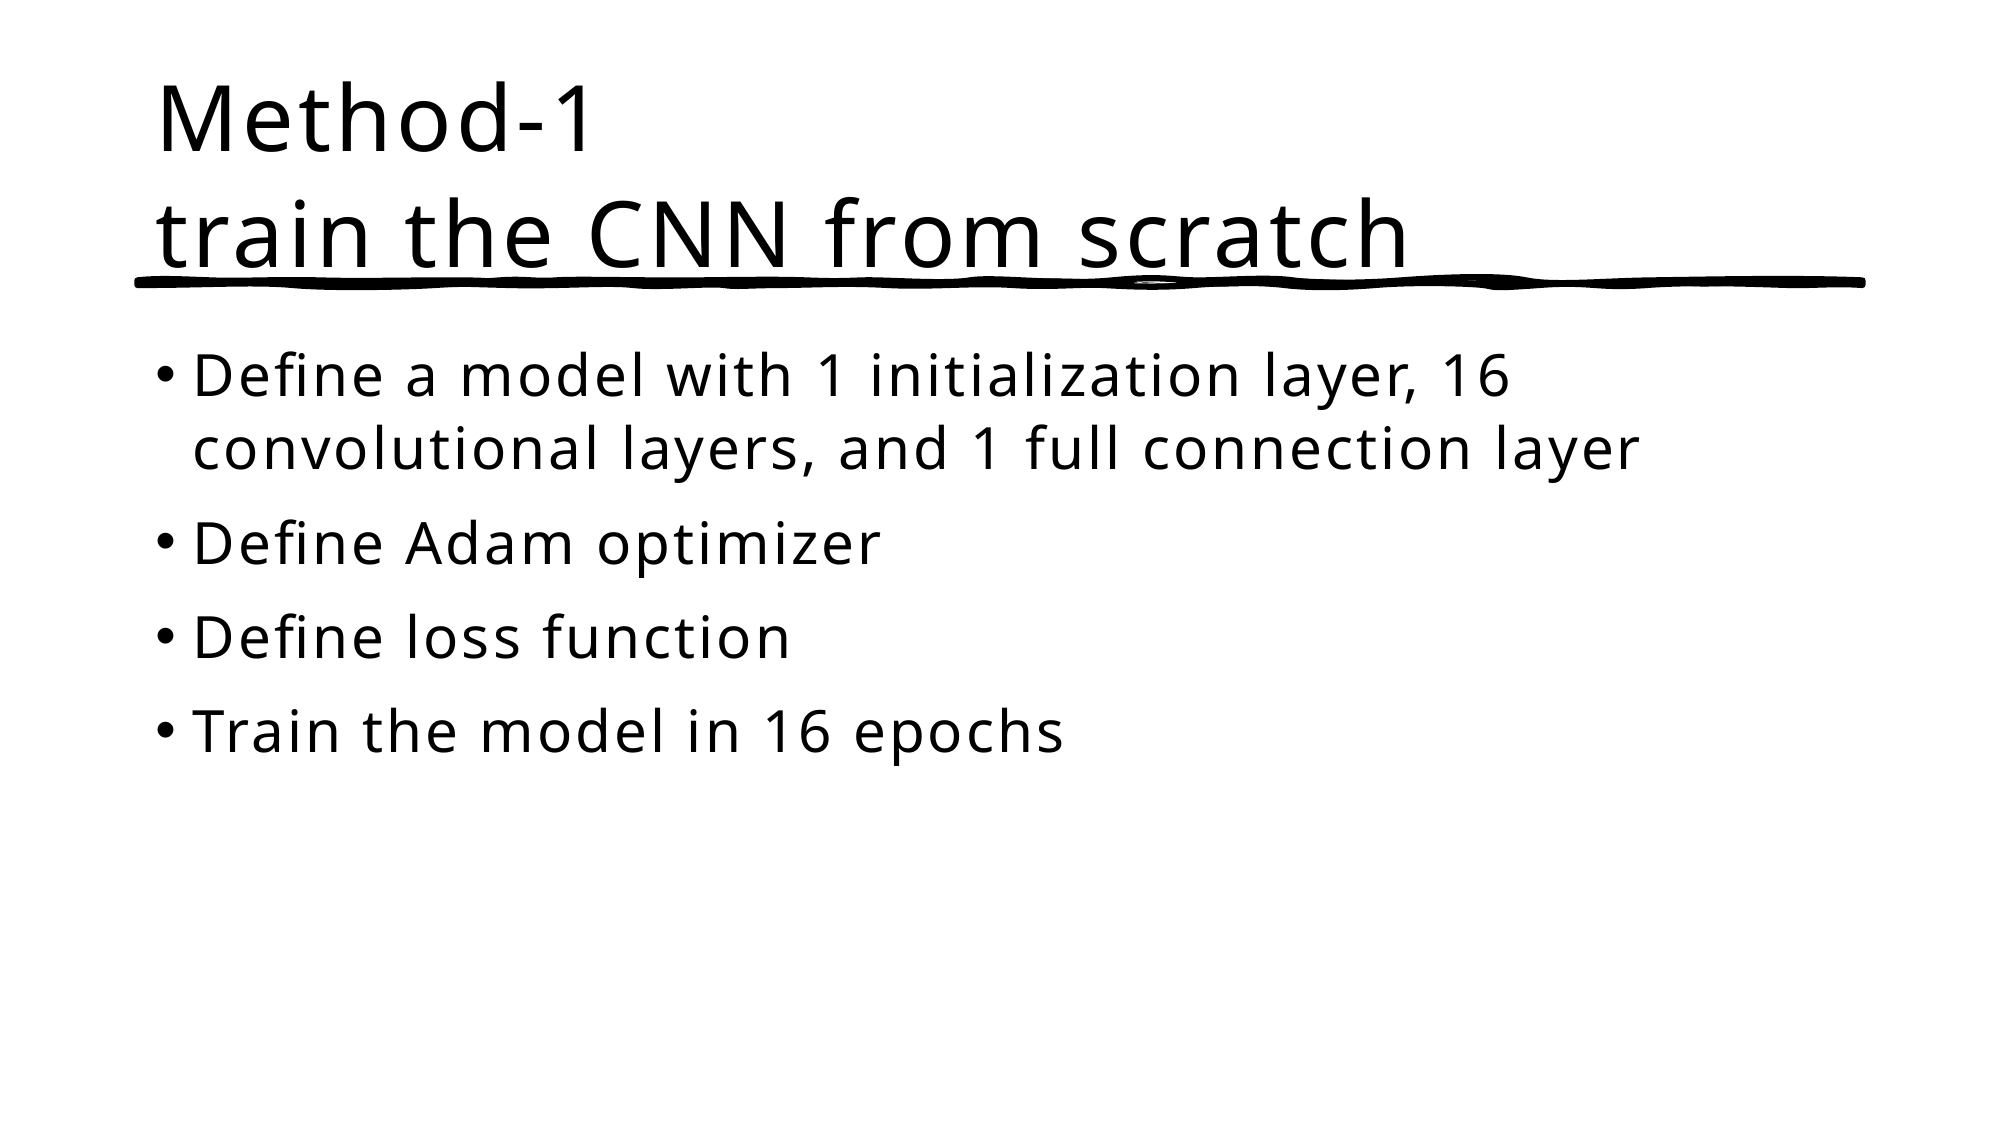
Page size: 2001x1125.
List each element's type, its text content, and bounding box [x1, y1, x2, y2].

list Define a model with 1 initialization layer, 16 convolutional layers, and 1 full connection layer Define Adam optimizer Define loss function Train the model in 16 epochs [137, 316, 1863, 1014]
title Method-1 train the CNN from scratch [137, 59, 1863, 278]
